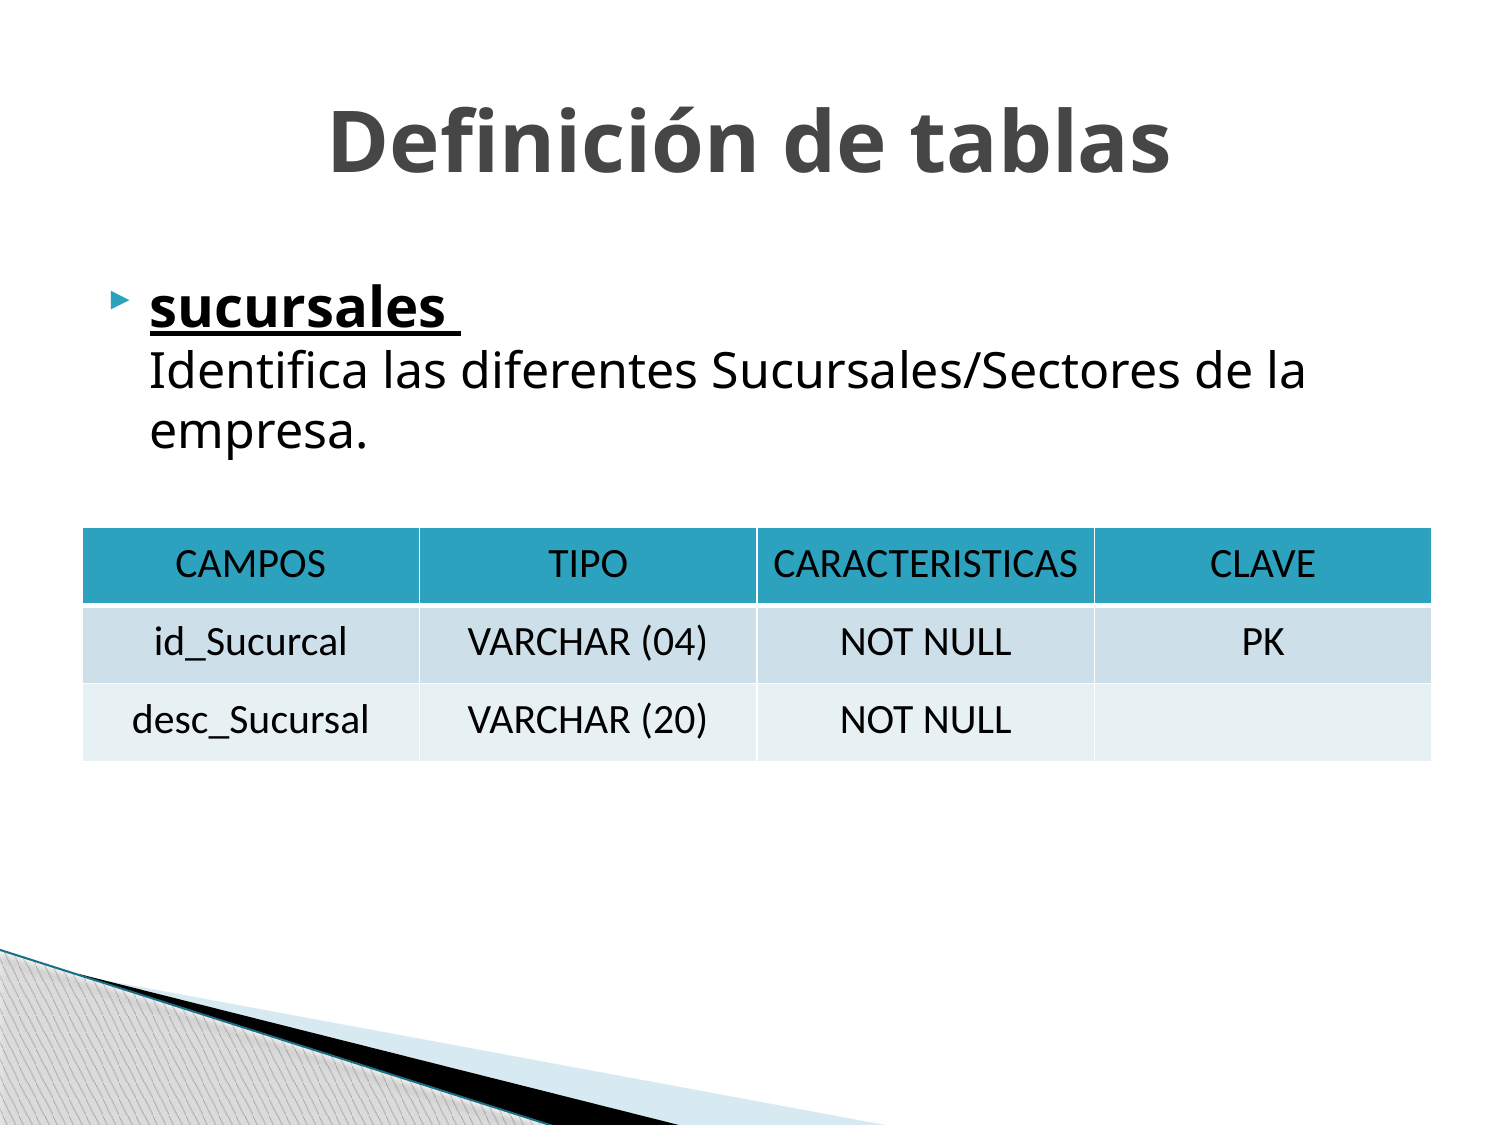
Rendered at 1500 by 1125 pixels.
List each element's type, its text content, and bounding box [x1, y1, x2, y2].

table_cell PK [1095, 608, 1431, 683]
table_cell desc_Sucursal [83, 684, 419, 761]
table_header TIPO [420, 528, 756, 603]
table_cell id_Sucurcal [83, 608, 419, 683]
table_header CLAVE [1095, 528, 1431, 603]
table_header CAMPOS [83, 528, 419, 603]
table_cell VARCHAR (04) [420, 608, 756, 683]
table_header CARACTERISTICAS [758, 528, 1094, 603]
table_cell VARCHAR (20) [420, 684, 756, 761]
table_cell NOT NULL [758, 684, 1094, 761]
title Definición de tablas [75, 45, 1425, 233]
list sucursales Identifica las diferentes Sucursales/Sectores de la empresa. [75, 246, 1425, 484]
table_cell NOT NULL [758, 608, 1094, 683]
table_cell [1095, 684, 1431, 761]
